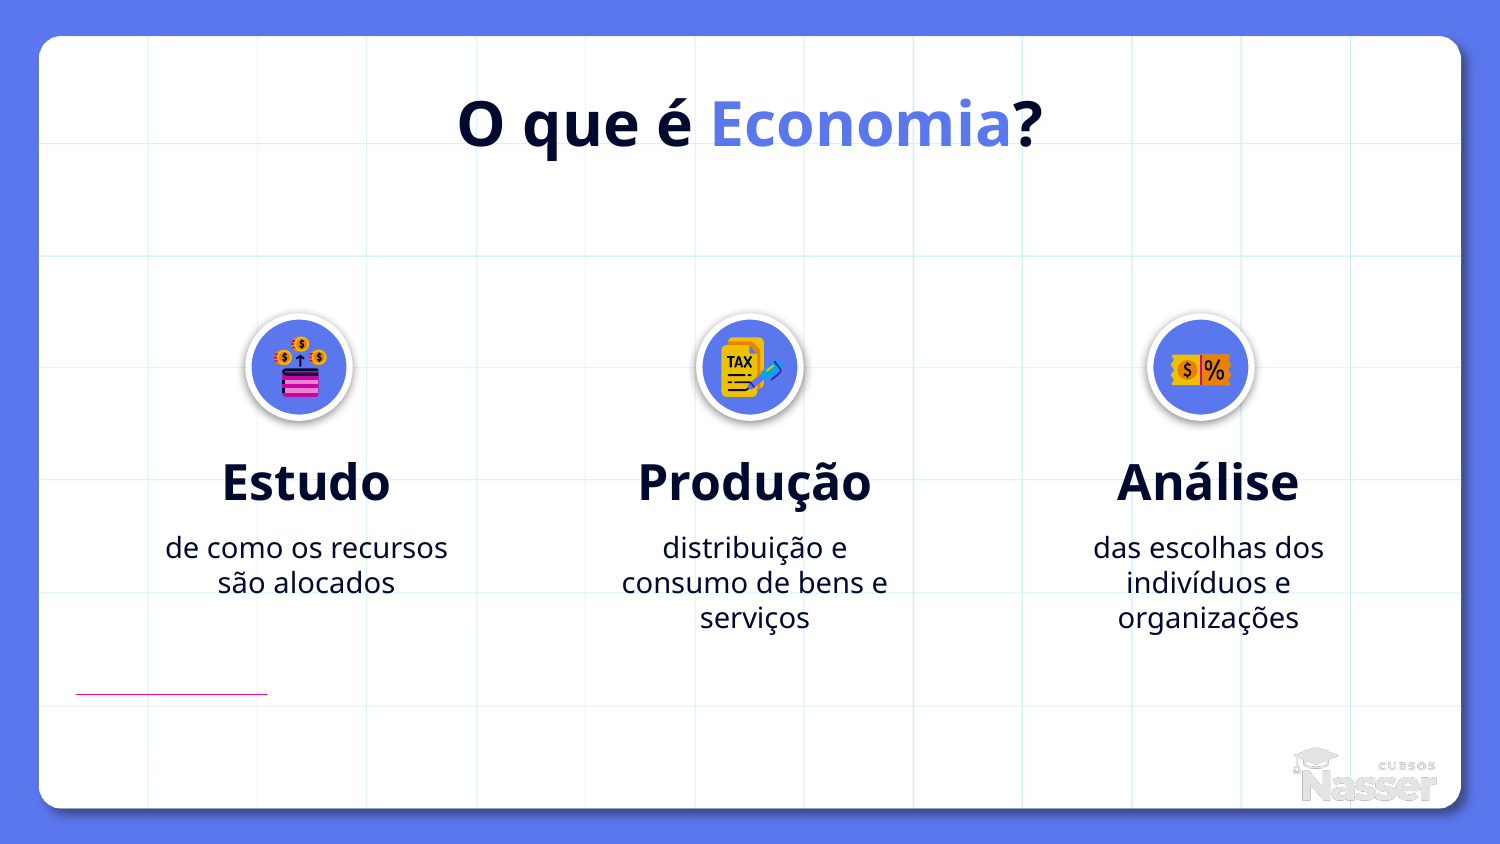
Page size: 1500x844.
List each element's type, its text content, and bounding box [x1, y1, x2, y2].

title O que é Economia? [118, 68, 1382, 148]
text_box das escolhas dos indivíduos e organizações [1050, 526, 1367, 644]
text_box Estudo [148, 447, 465, 526]
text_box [721, 336, 783, 398]
text_box [699, 316, 801, 418]
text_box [1170, 354, 1232, 386]
picture [0, 0, 1500, 844]
text_box [248, 316, 350, 418]
subtitle de como os recursos são alocados [148, 526, 465, 644]
text_box [1150, 316, 1252, 418]
text_box Análise [1050, 447, 1367, 526]
text_box Produção [597, 447, 913, 526]
text_box distribuição e consumo de bens e serviços [597, 526, 913, 644]
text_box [271, 336, 328, 398]
